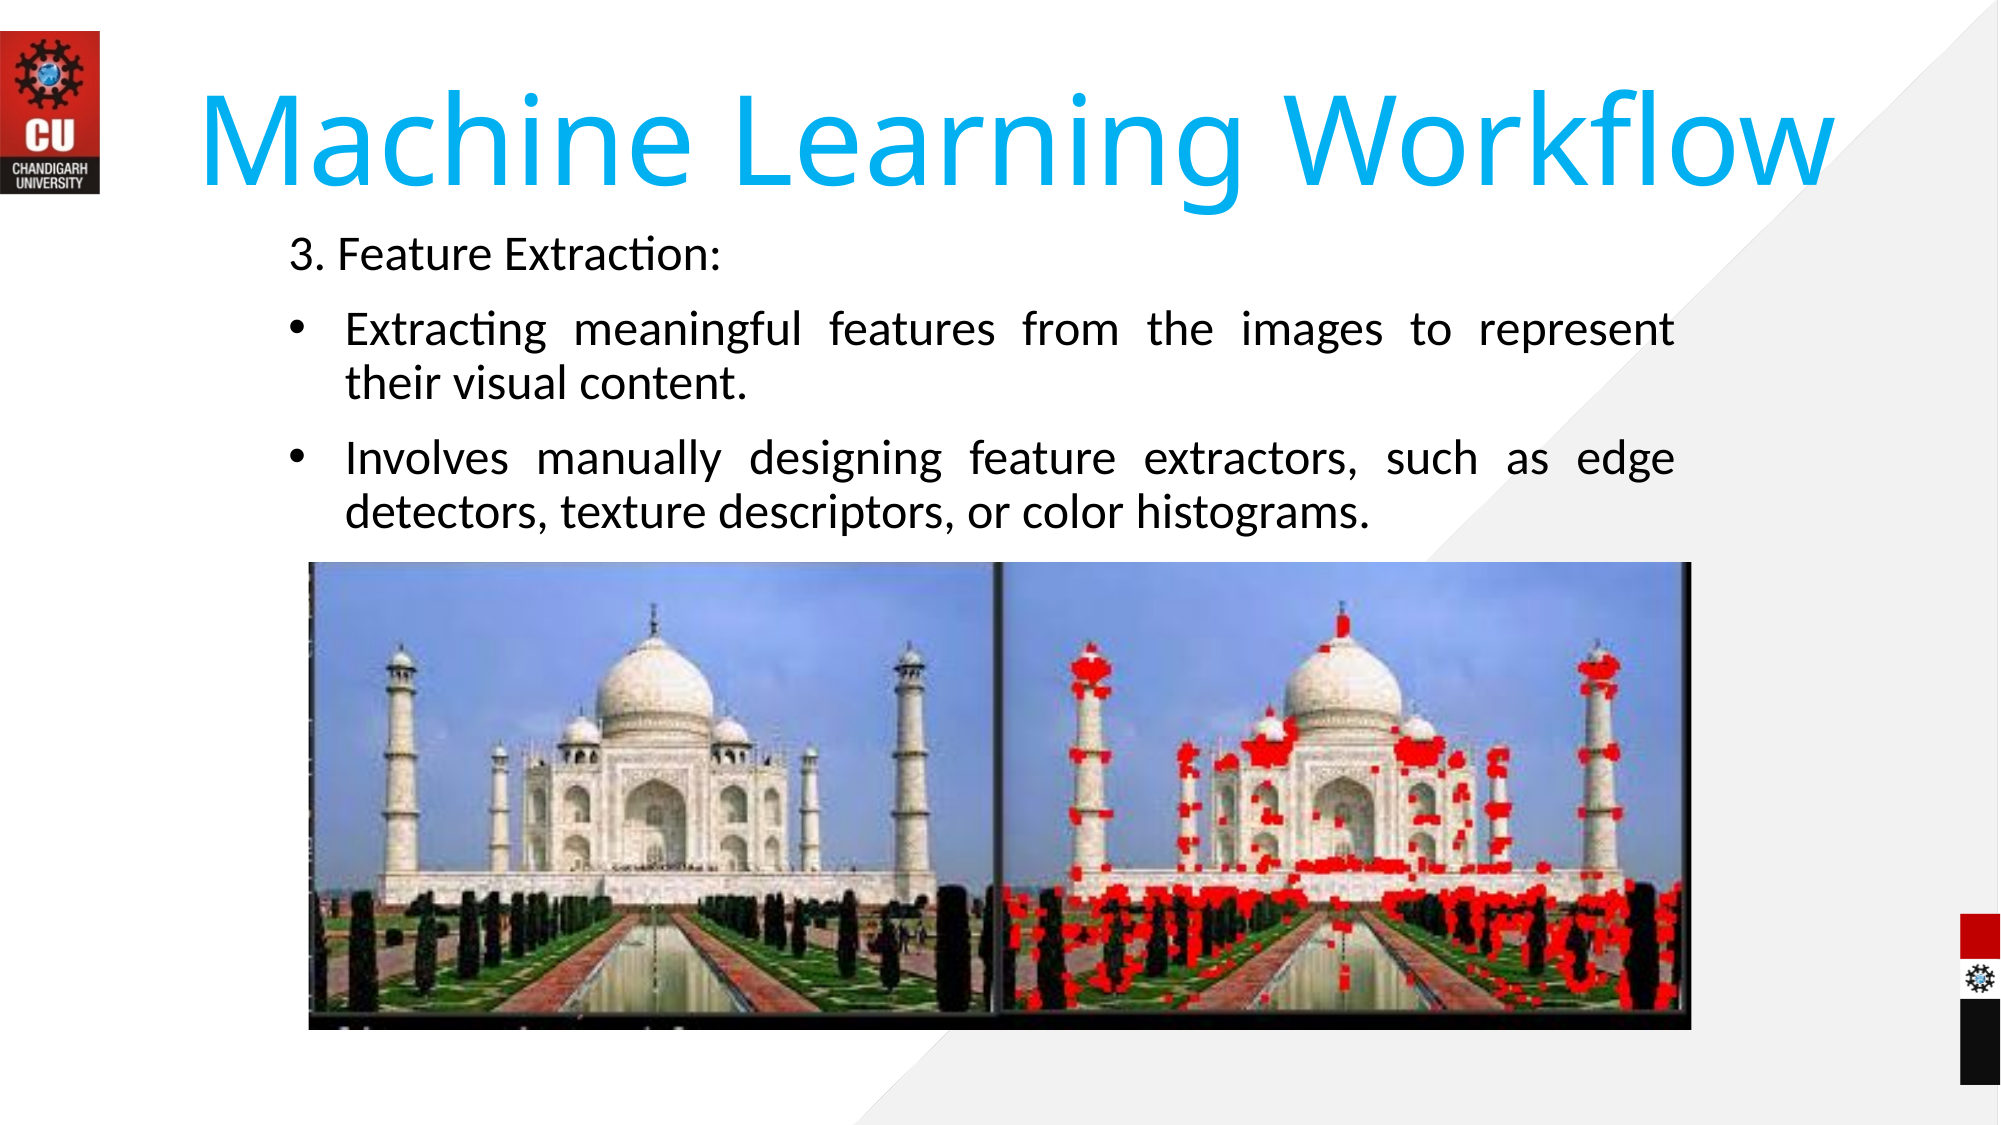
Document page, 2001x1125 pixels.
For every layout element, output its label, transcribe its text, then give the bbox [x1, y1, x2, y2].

title Machine Learning Workflow [150, 35, 1883, 220]
picture [0, 0, 2001, 1125]
subtitle 3. Feature Extraction: Extracting meaningful features from the images to represent their visual content. Involves manually designing feature extractors, such as edge detectors, texture descriptors, or color histograms. [273, 219, 1692, 1043]
